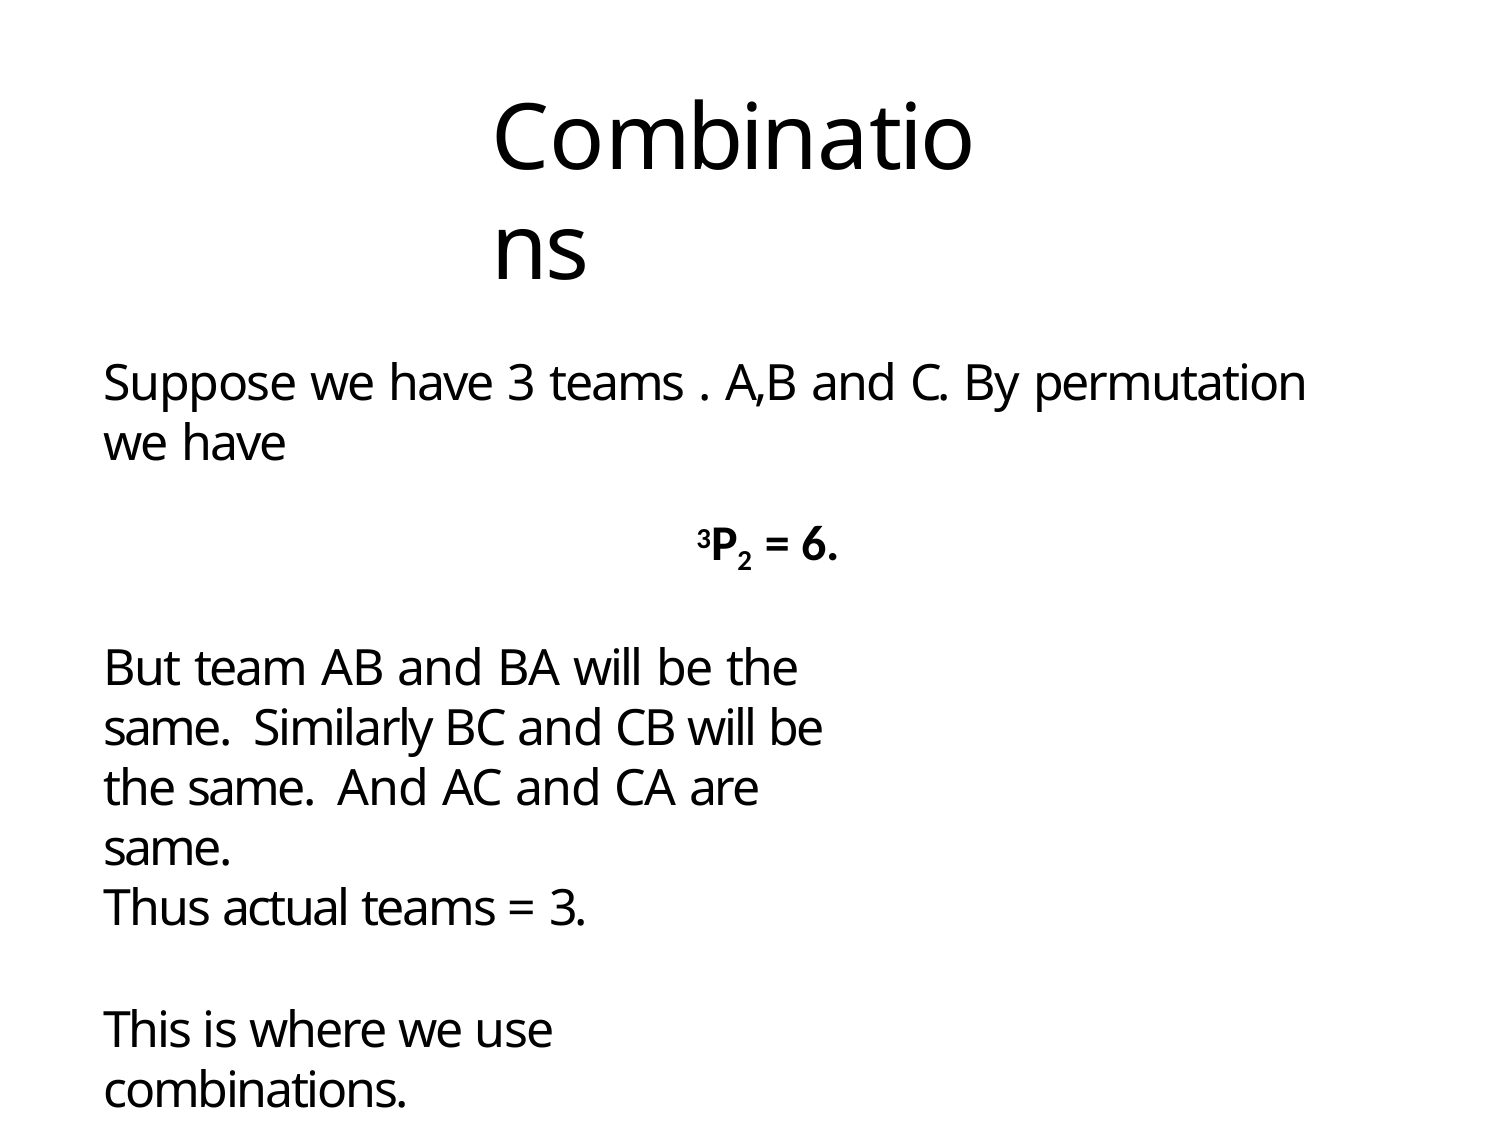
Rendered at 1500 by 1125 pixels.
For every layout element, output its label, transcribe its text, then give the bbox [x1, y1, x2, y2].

title Combinations [489, 75, 1011, 298]
text_box Suppose we have 3 teams . A,B and C. By permutation we have 3P2 = 6. But team AB and BA will be the same. Similarly BC and CB will be the same. And AC and CA are same. Thus actual teams = 3. This is where we use combinations. [95, 348, 1383, 1118]
